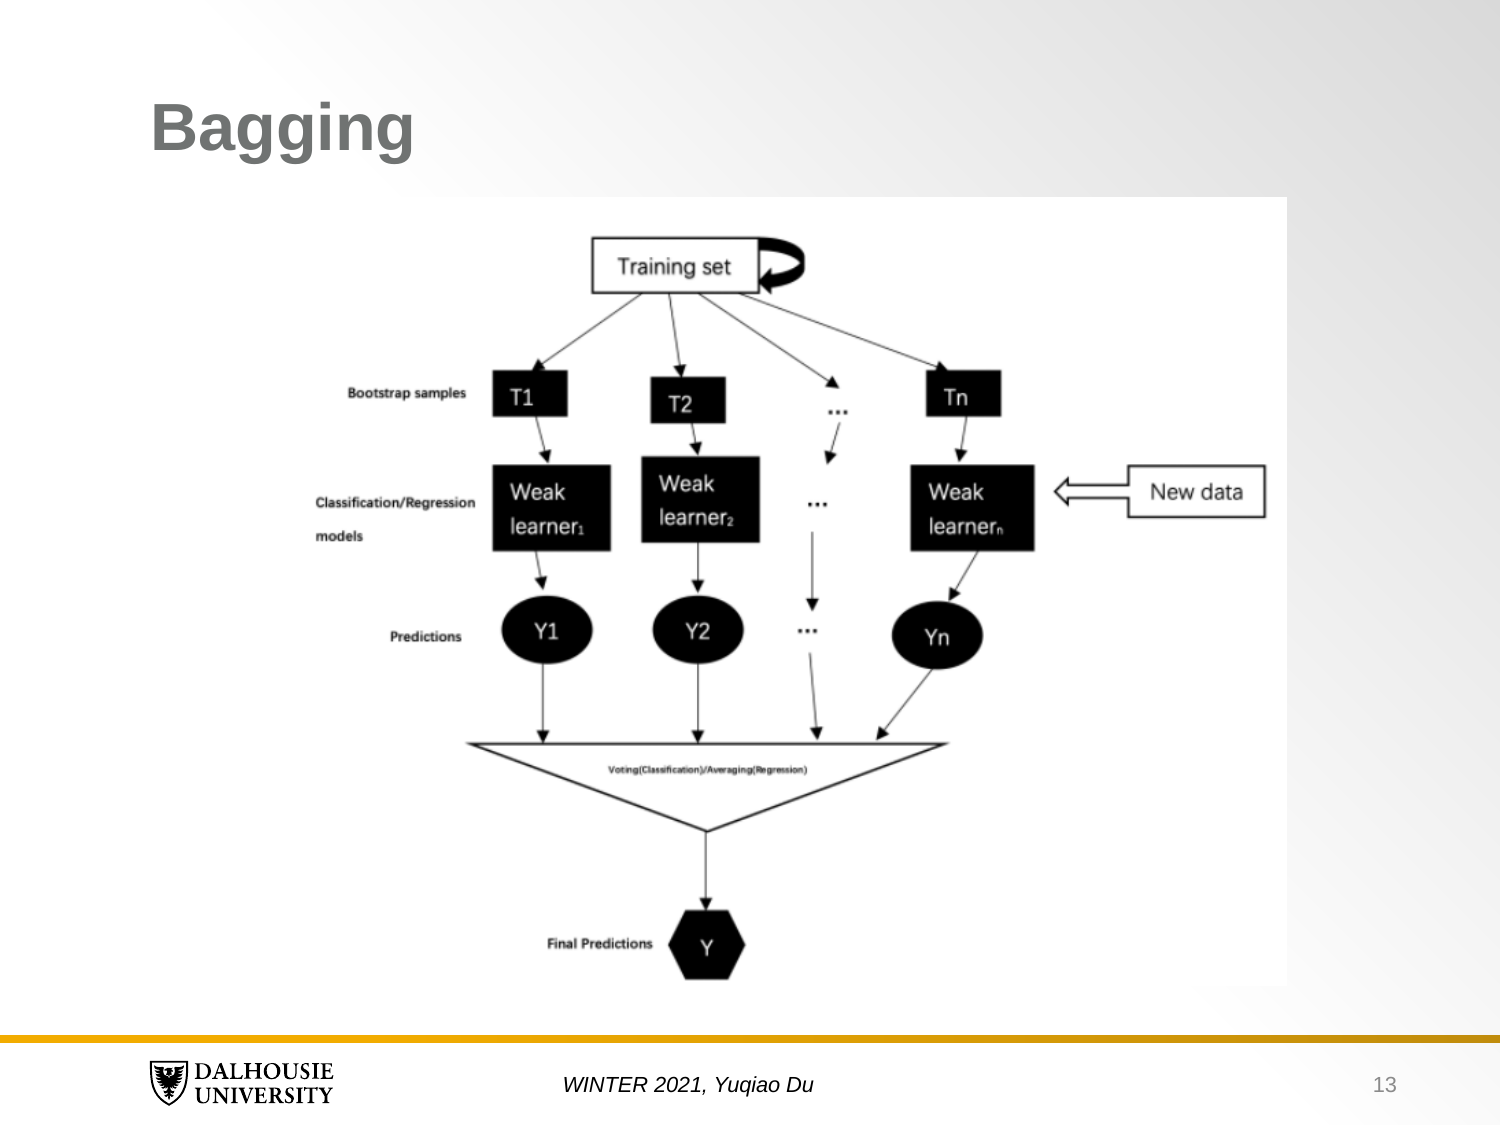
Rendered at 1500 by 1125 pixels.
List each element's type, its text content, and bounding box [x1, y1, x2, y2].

footer WINTER 2021, Yuqiao Du [562, 1042, 1271, 1125]
slide_number 13 [1271, 1042, 1397, 1125]
title Bagging [150, 0, 1397, 166]
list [260, 197, 1287, 986]
